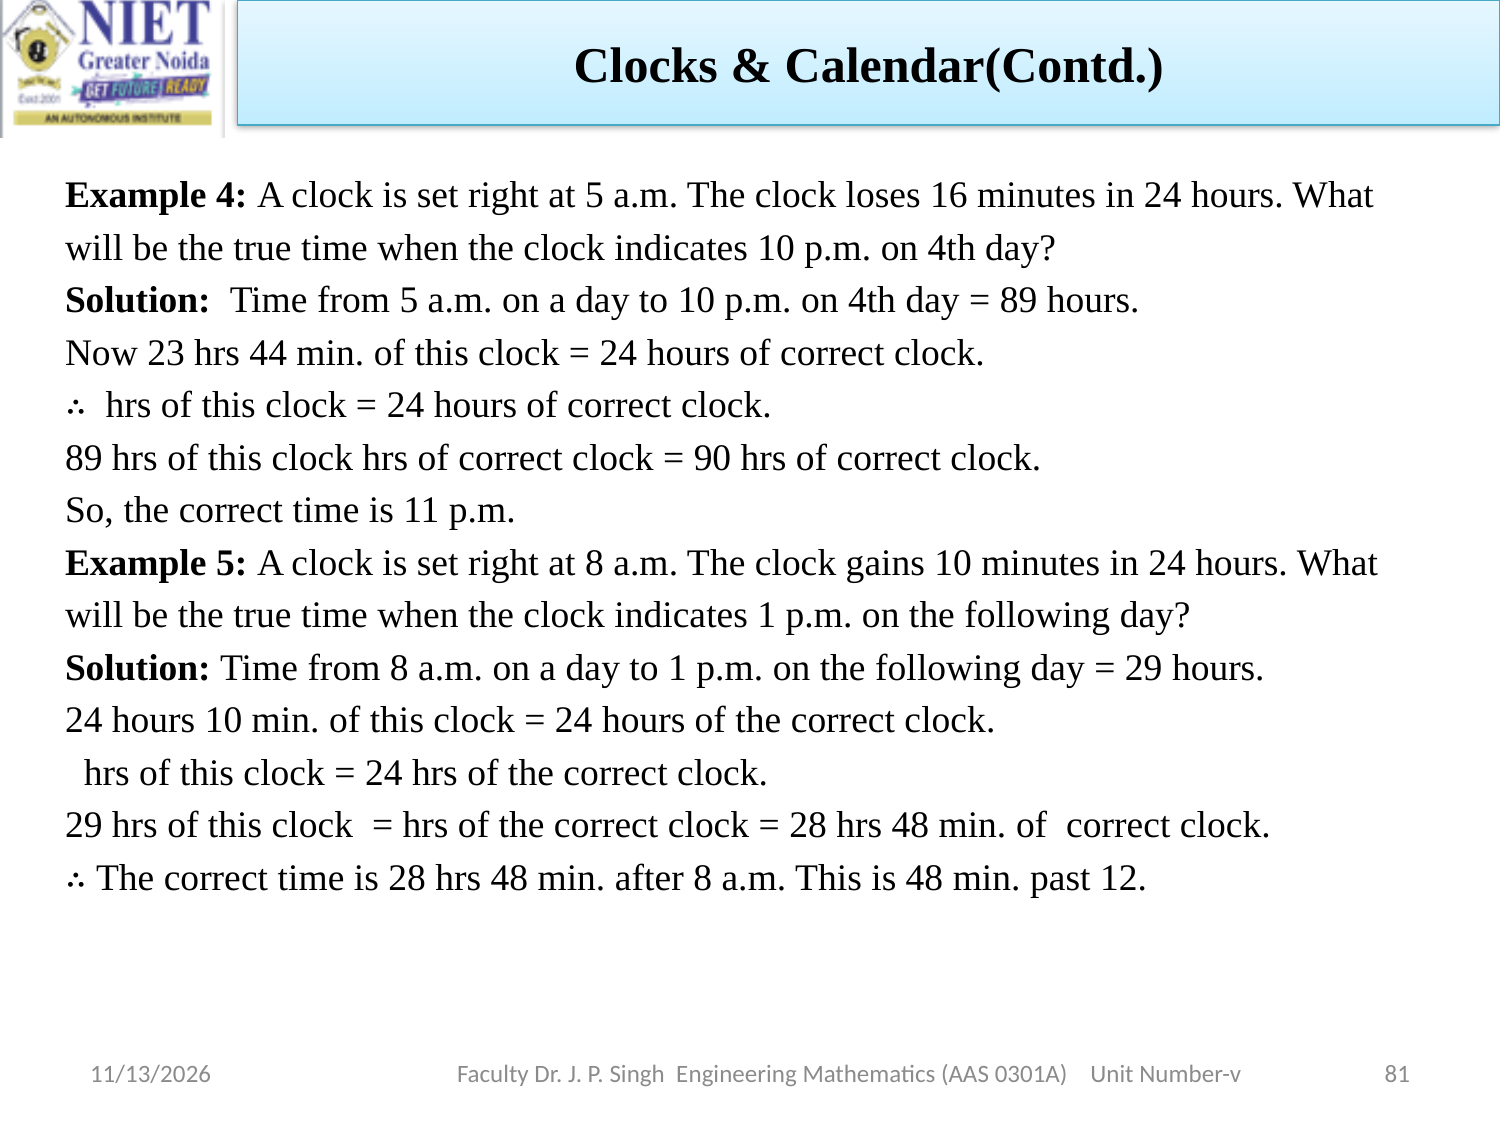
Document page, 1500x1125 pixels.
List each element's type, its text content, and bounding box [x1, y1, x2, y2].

slide_number 81 [1074, 1042, 1425, 1103]
title Clocks & Calendar(Contd.) [237, 0, 1500, 126]
picture [0, 0, 225, 138]
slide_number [75, 1042, 337, 1103]
footer Faculty Dr. J. P. Singh Engineering Mathematics (AAS 0301A) Unit Number-v [337, 1042, 1074, 1103]
